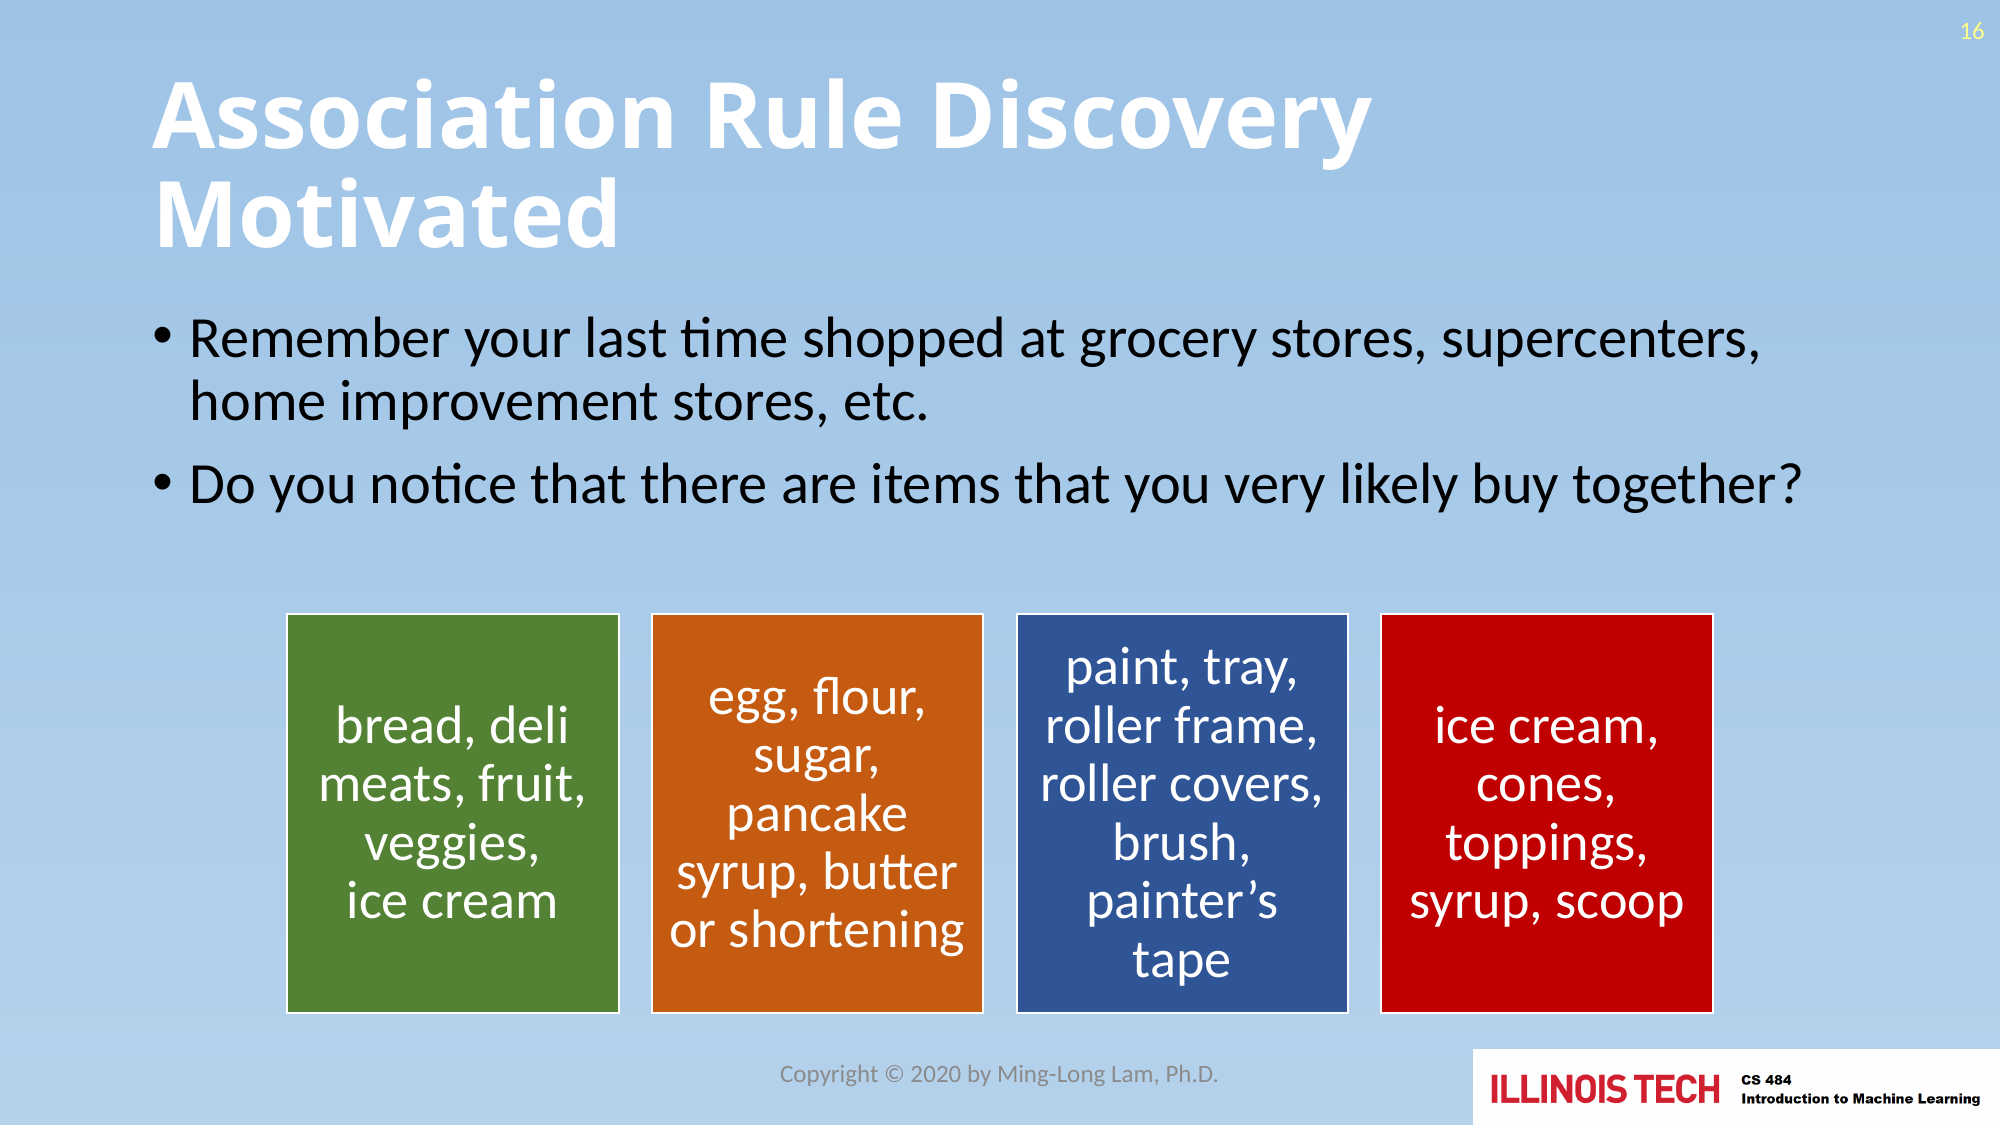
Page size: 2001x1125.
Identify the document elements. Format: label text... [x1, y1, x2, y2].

footer Copyright © 2020 by Ming-Long Lam, Ph.D. [662, 1042, 1338, 1103]
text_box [171, 613, 1829, 1014]
picture [1473, 1049, 2000, 1125]
list Remember your last time shopped at grocery stores, supercenters, home improvement stores, etc. Do you notice that there are items that you very likely buy together? [137, 299, 1863, 1014]
title Association Rule Discovery Motivated [137, 59, 1863, 278]
slide_number 16 [1550, 0, 2000, 60]
